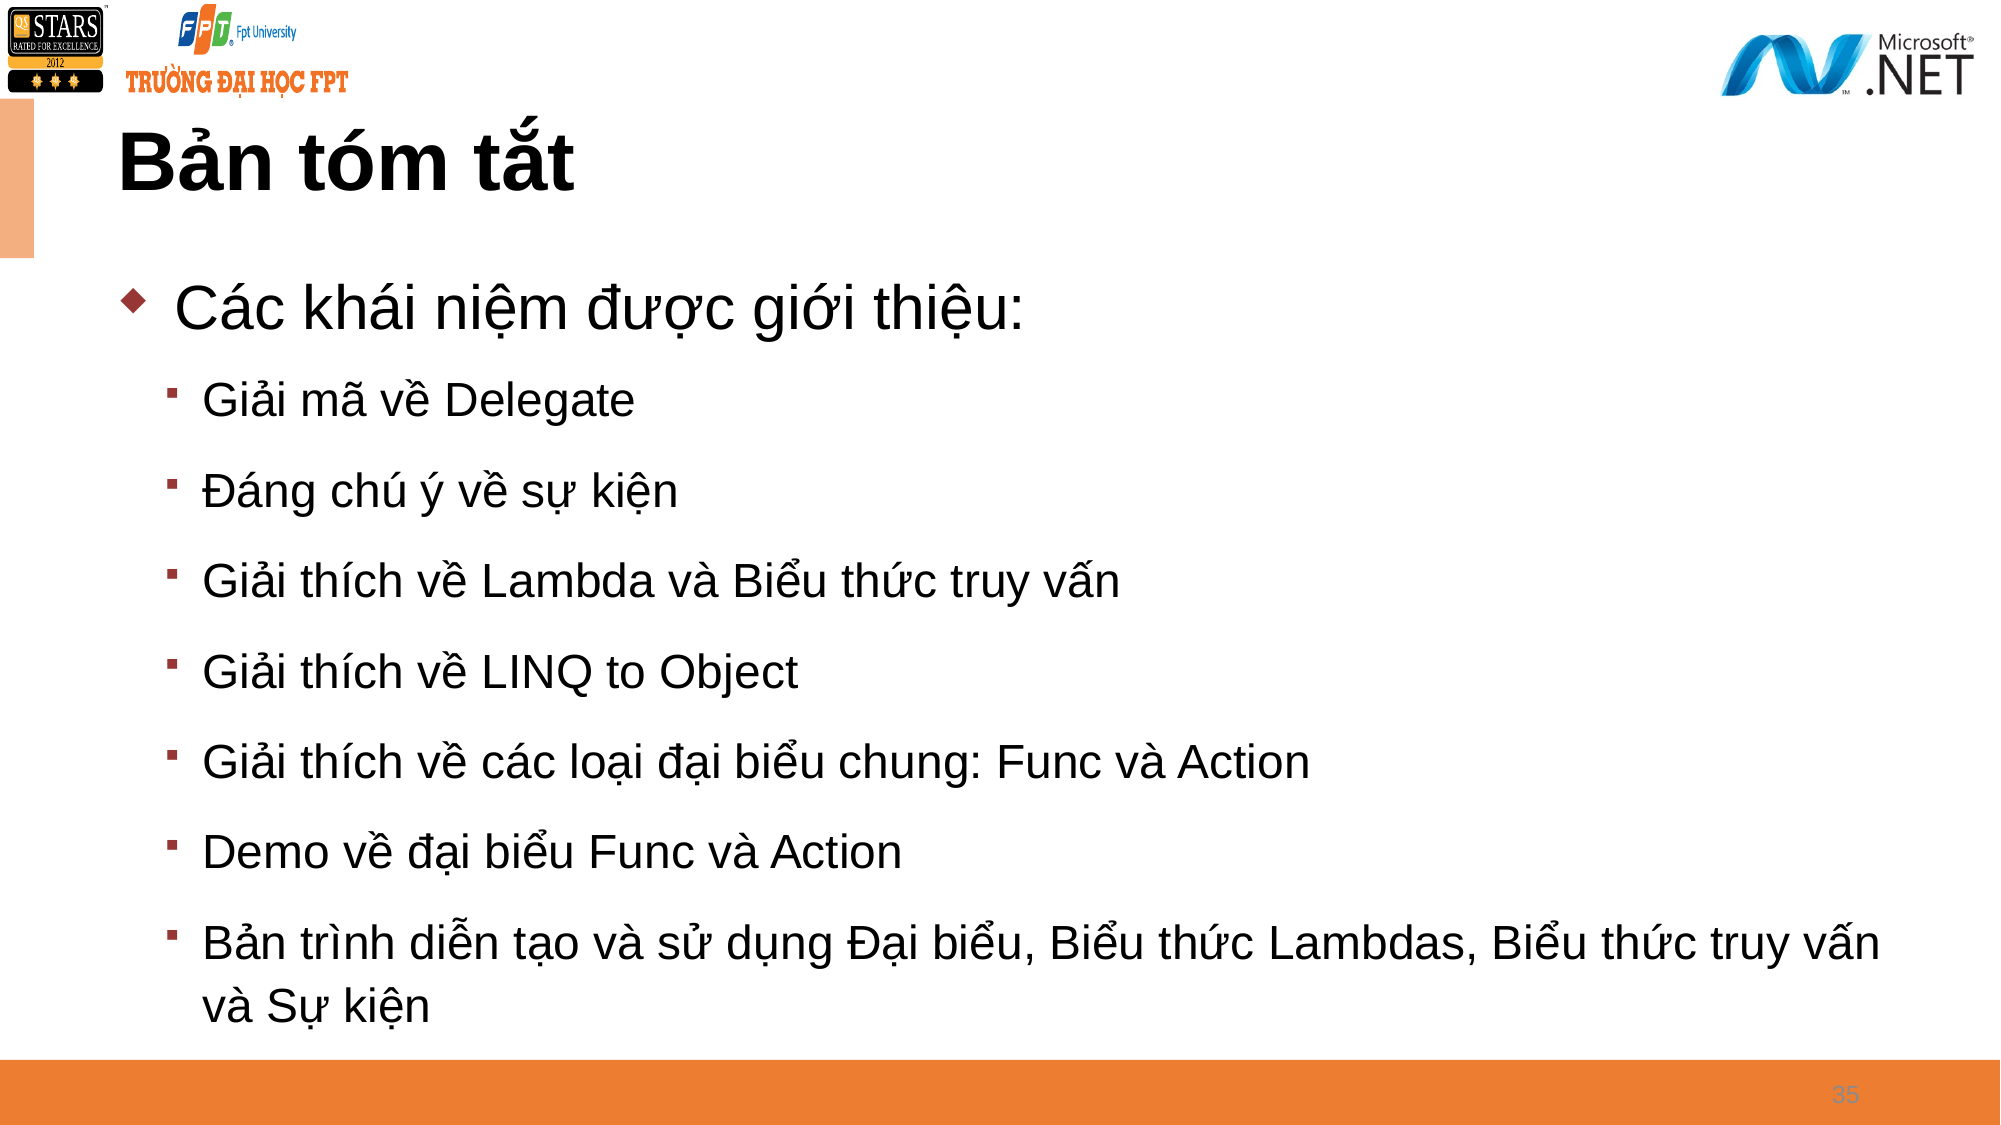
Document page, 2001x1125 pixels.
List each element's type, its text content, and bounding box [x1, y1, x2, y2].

picture [1685, 0, 2001, 129]
title Bản tóm tắt [102, 114, 1828, 213]
slide_number 35 [1424, 1063, 1875, 1123]
list Các khái niệm được giới thiệu: Giải mã về Delegate Đáng chú ý về sự kiện Giải thích về Lambda và Biểu thức truy vấn Giải thích về LINQ to Object Giải thích về các loại đại biểu chung: Func và Action Demo về đại biểu Func và Action Bản trình diễn tạo và sử dụng Đại biểu, Biểu thức Lambdas, Biểu thức truy vấn và Sự kiện [102, 244, 1926, 1043]
